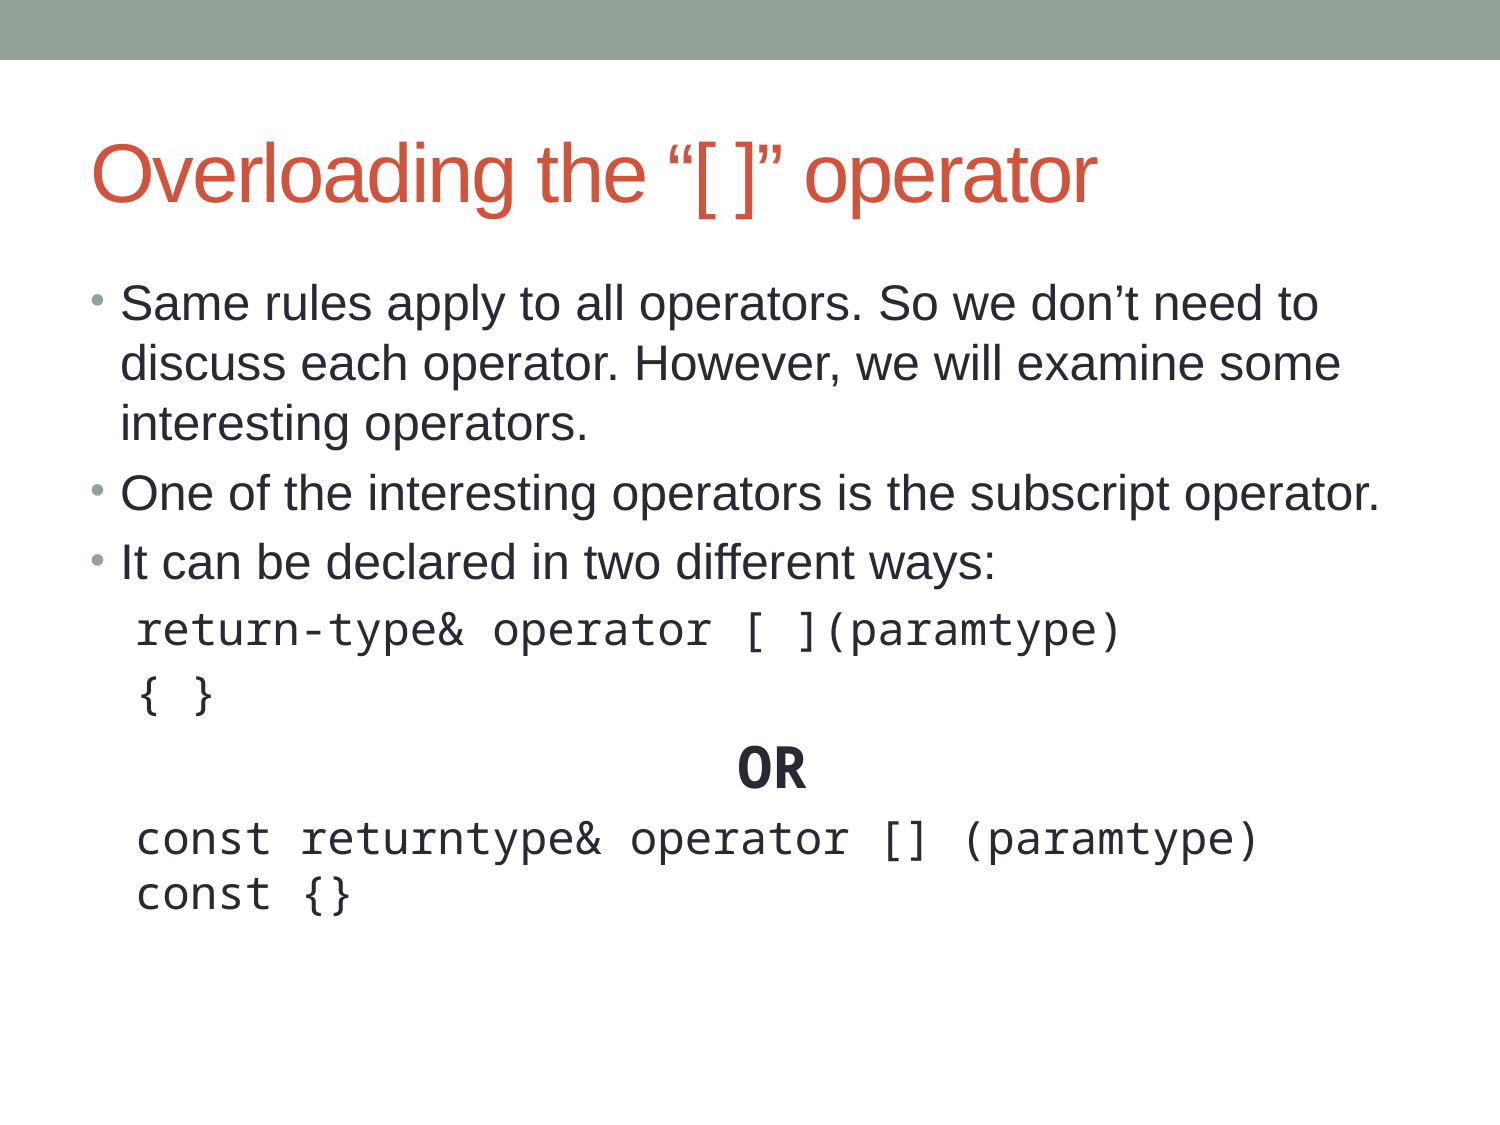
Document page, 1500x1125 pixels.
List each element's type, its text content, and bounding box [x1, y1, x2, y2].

title Overloading the “[ ]” operator [75, 87, 1425, 250]
list Same rules apply to all operators. So we don’t need to discuss each operator. However, we will examine some interesting operators. One of the interesting operators is the subscript operator. It can be declared in two different ways: return-type& operator [ ](paramtype) { } OR const returntype& operator [] (paramtype) const {} [75, 262, 1425, 1063]
